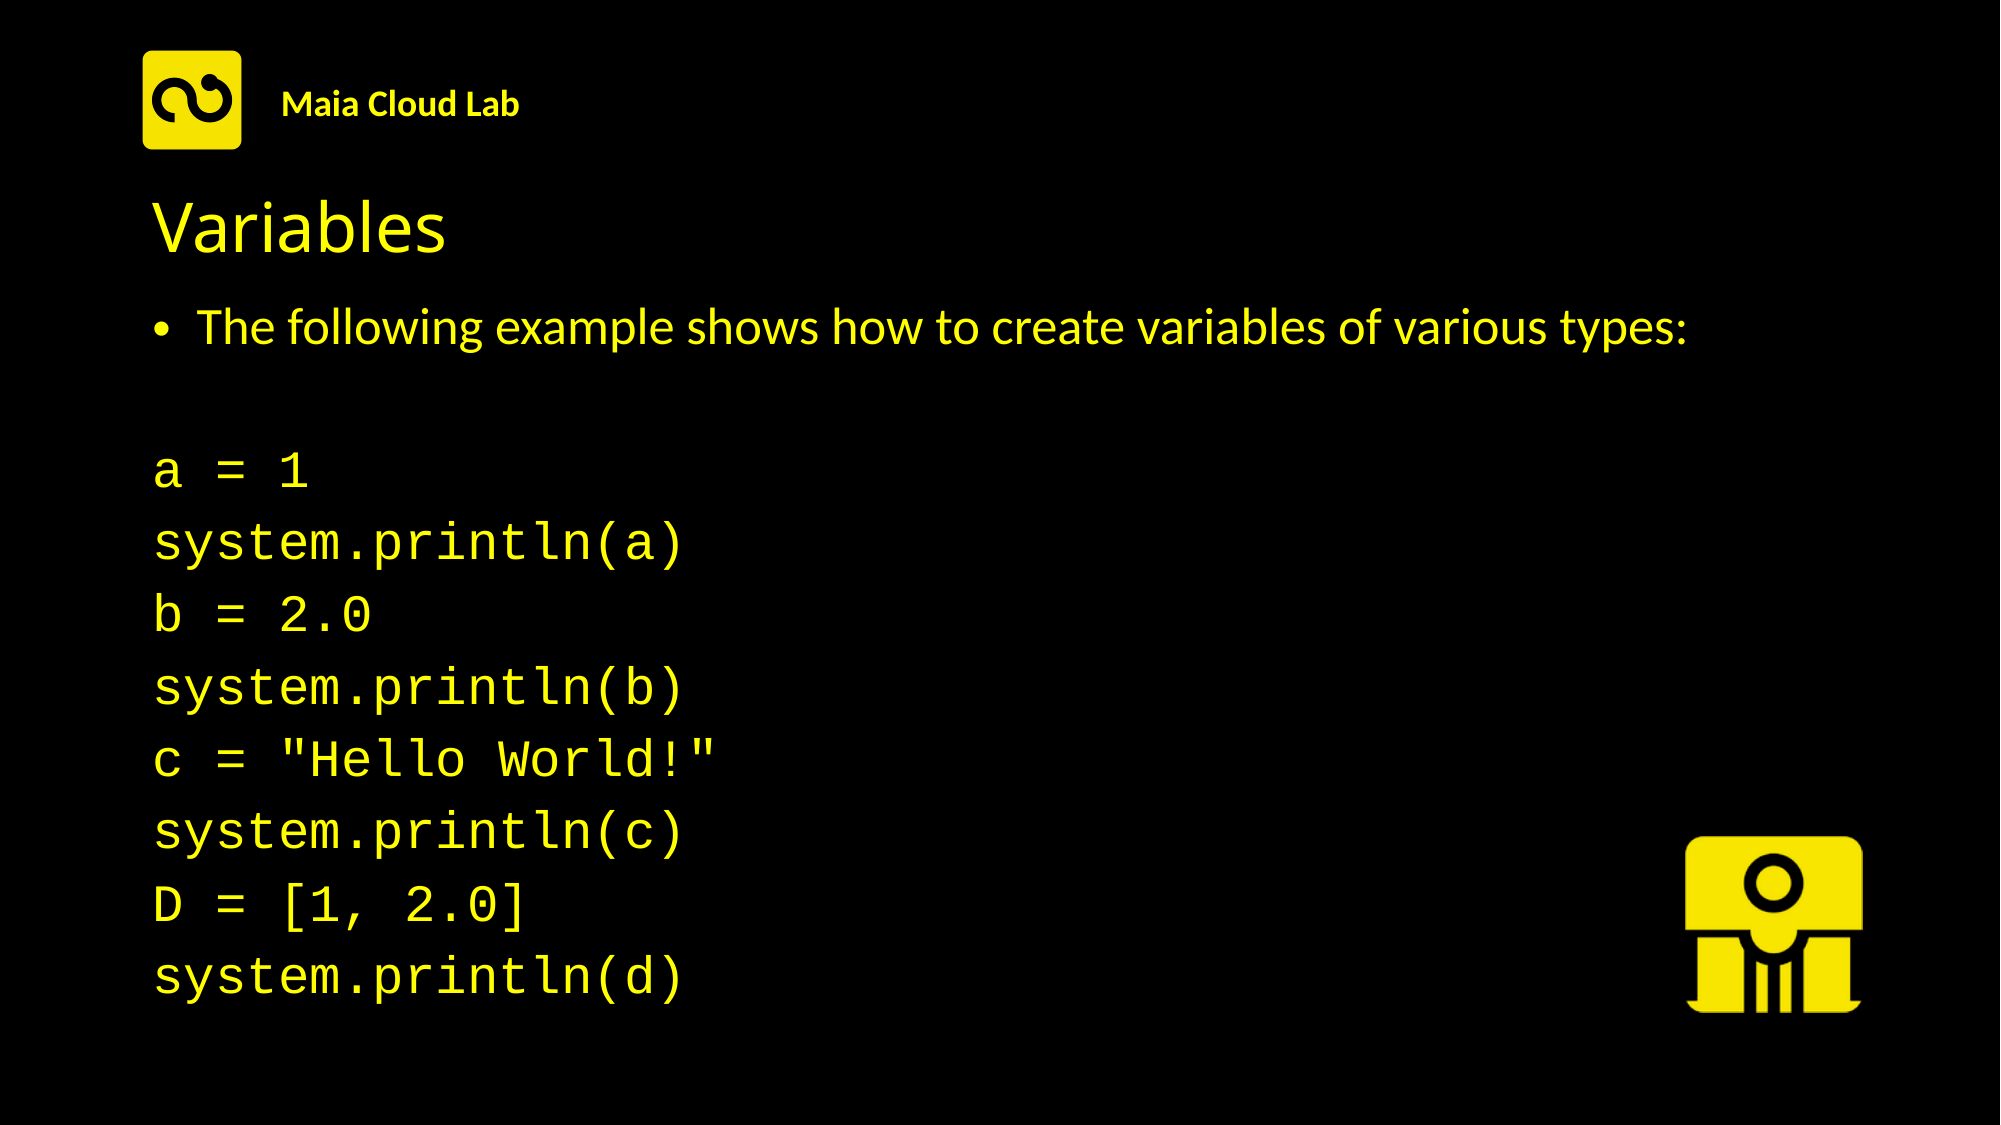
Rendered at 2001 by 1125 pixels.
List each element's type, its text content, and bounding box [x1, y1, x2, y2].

picture [142, 50, 242, 150]
picture [1685, 835, 1863, 1014]
text_box The following example shows how to create variables of various types: a = 1 system.println(a) b = 2.0 system.println(b) c = "Hello World!" system.println(c) D = [1, 2.0] system.println(d) [137, 299, 1863, 1013]
text_box Variables [137, 177, 1863, 278]
